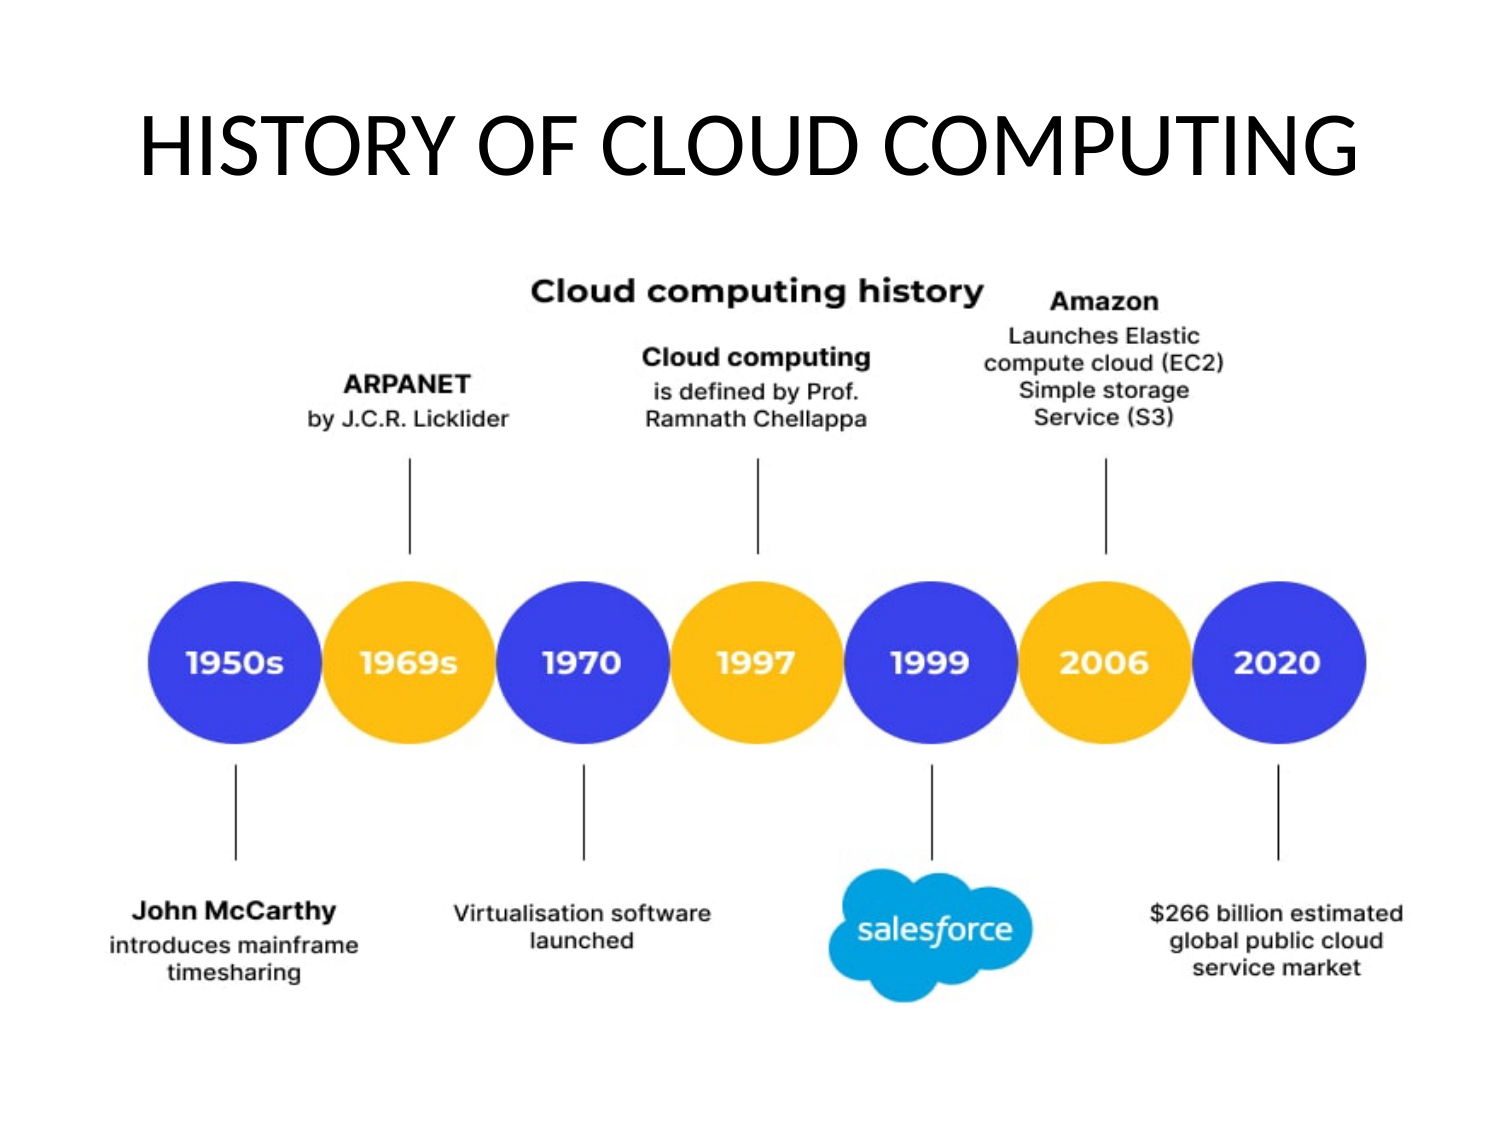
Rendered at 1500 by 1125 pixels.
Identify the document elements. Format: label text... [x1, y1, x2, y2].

title HISTORY OF CLOUD COMPUTING [75, 45, 1425, 233]
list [74, 237, 1438, 1063]
